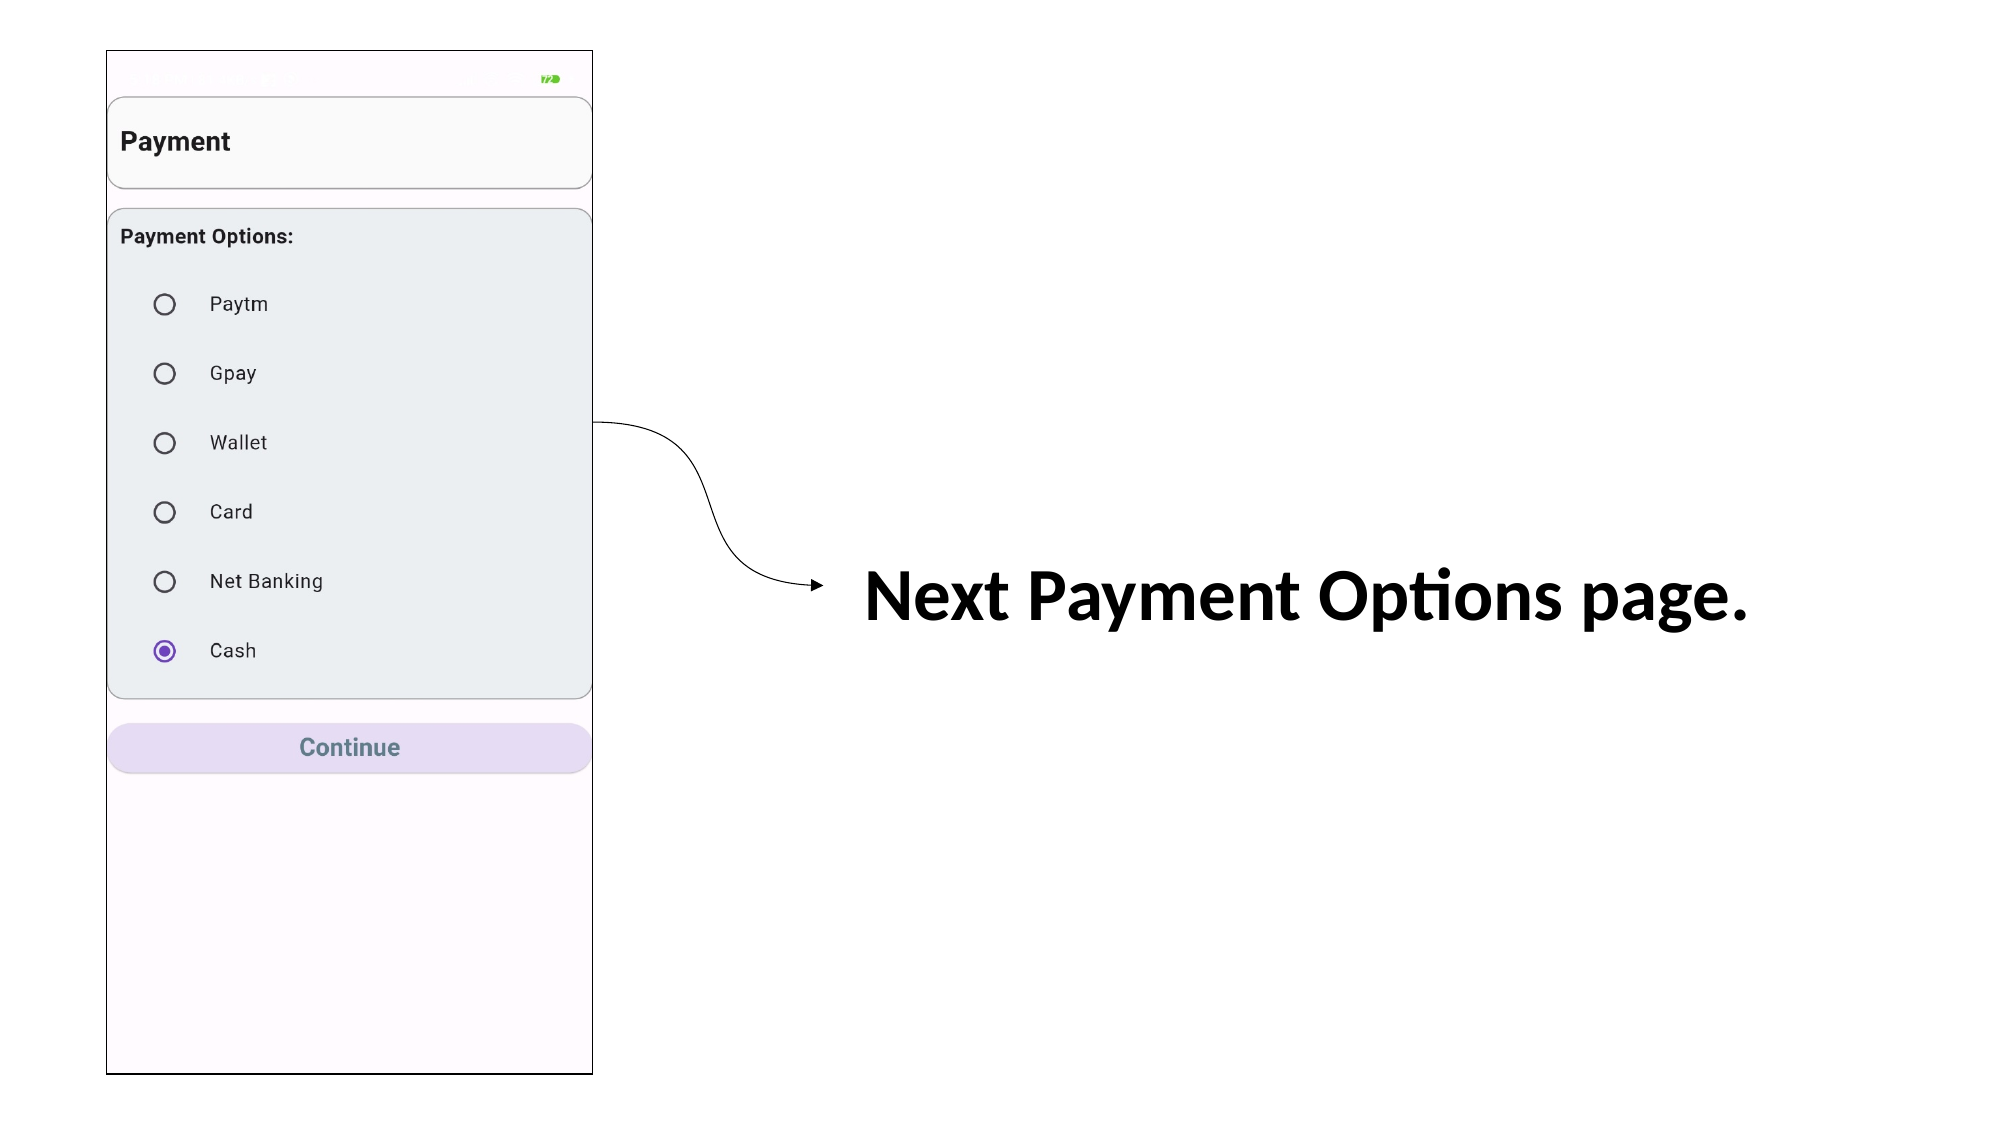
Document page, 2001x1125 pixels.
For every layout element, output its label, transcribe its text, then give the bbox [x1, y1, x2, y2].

picture [106, 50, 593, 1075]
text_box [593, 422, 824, 586]
text_box Next Payment Options page. [849, 538, 1850, 644]
